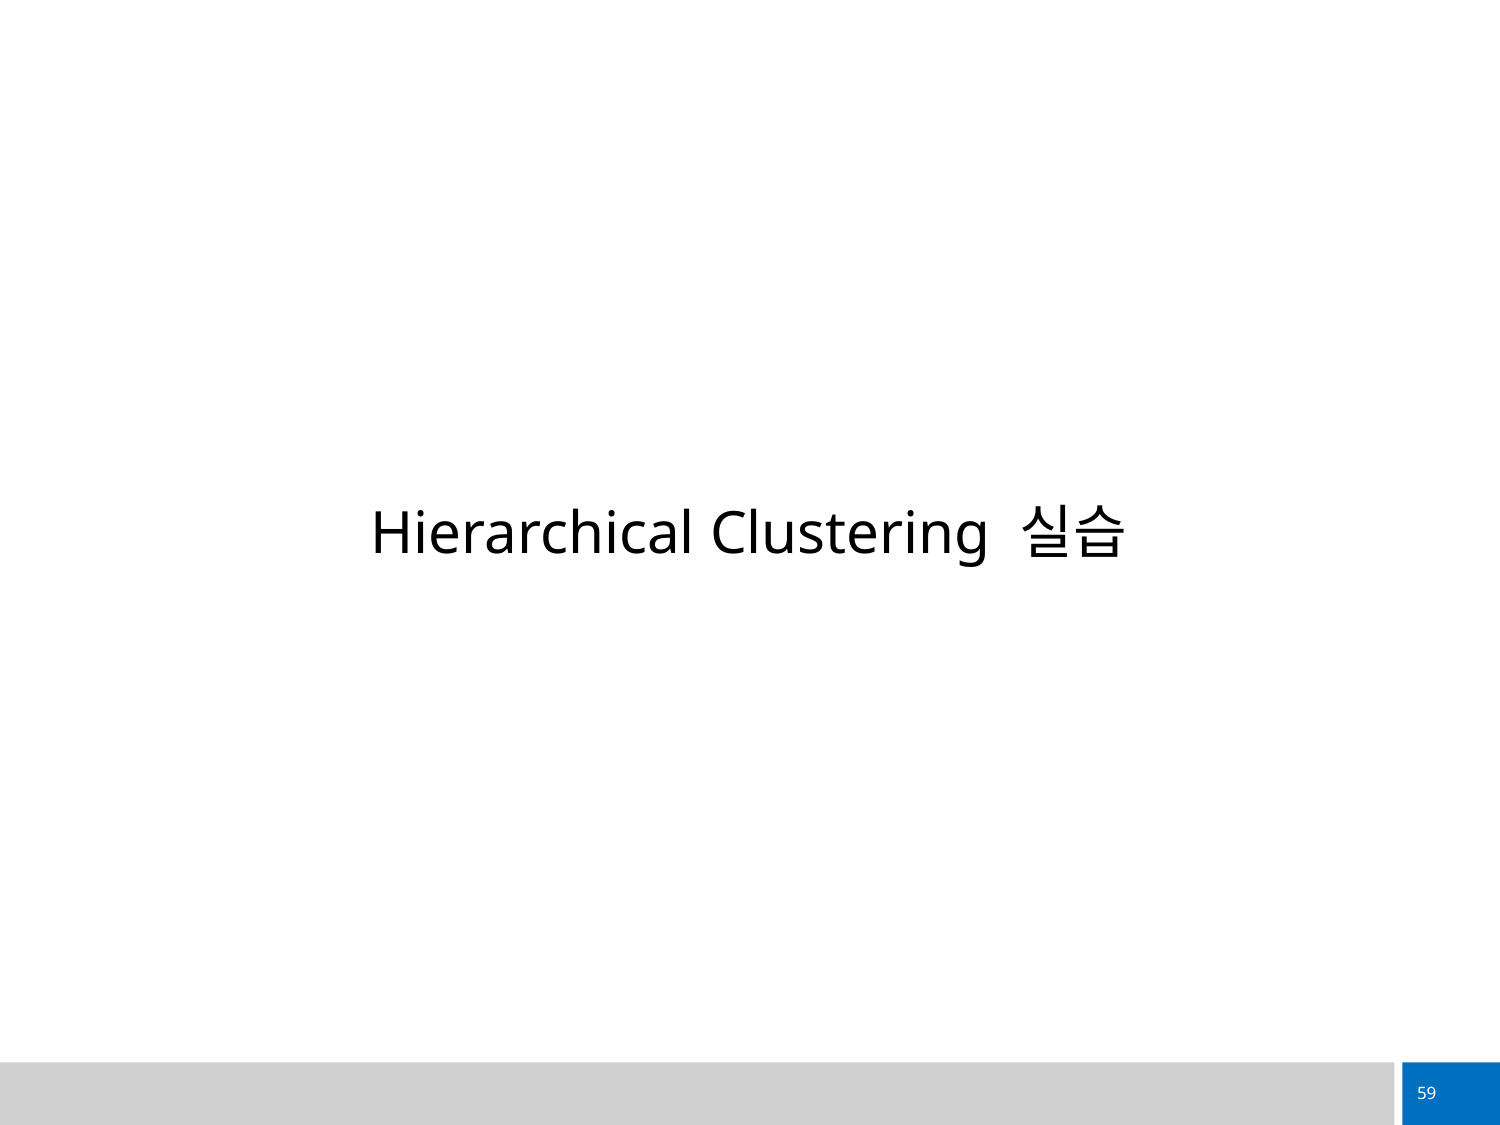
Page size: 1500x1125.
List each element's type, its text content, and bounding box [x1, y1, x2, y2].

text_box Hierarchical Clustering 실습 [10, 487, 1487, 573]
